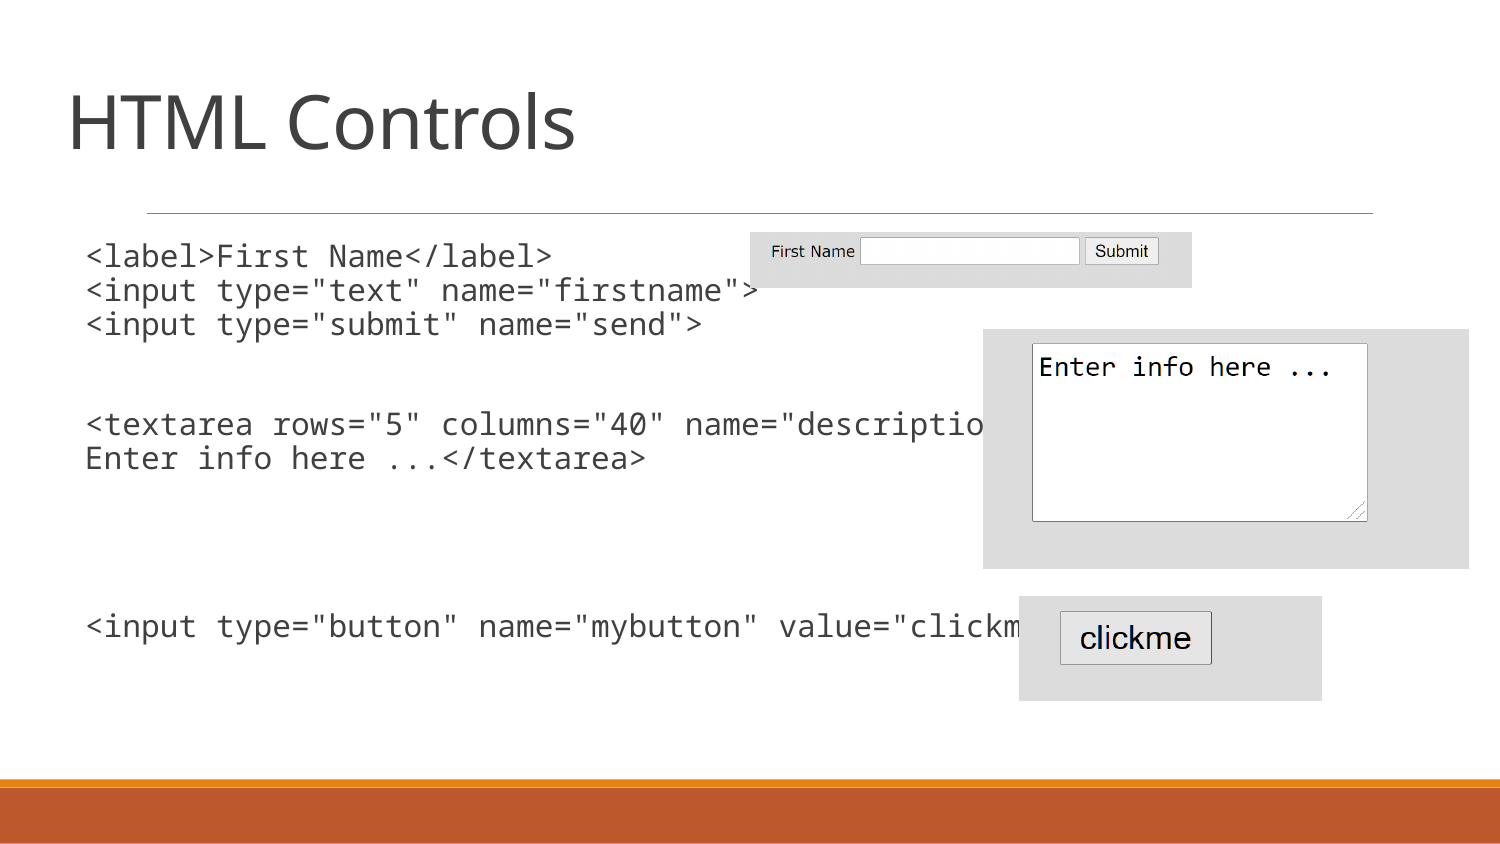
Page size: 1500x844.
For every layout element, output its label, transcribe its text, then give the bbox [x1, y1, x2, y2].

picture [1018, 595, 1323, 702]
title HTML Controls [51, 72, 1449, 167]
list <label>First Name</label> <input type="text" name="firstname"> <input type="submit" name="send"> <textarea rows="5" columns="40" name="description"> Enter info here ...</textarea> <input type="button" name="mybutton" value="clickme"> [51, 225, 1449, 750]
picture [749, 231, 1193, 288]
picture [983, 328, 1469, 570]
